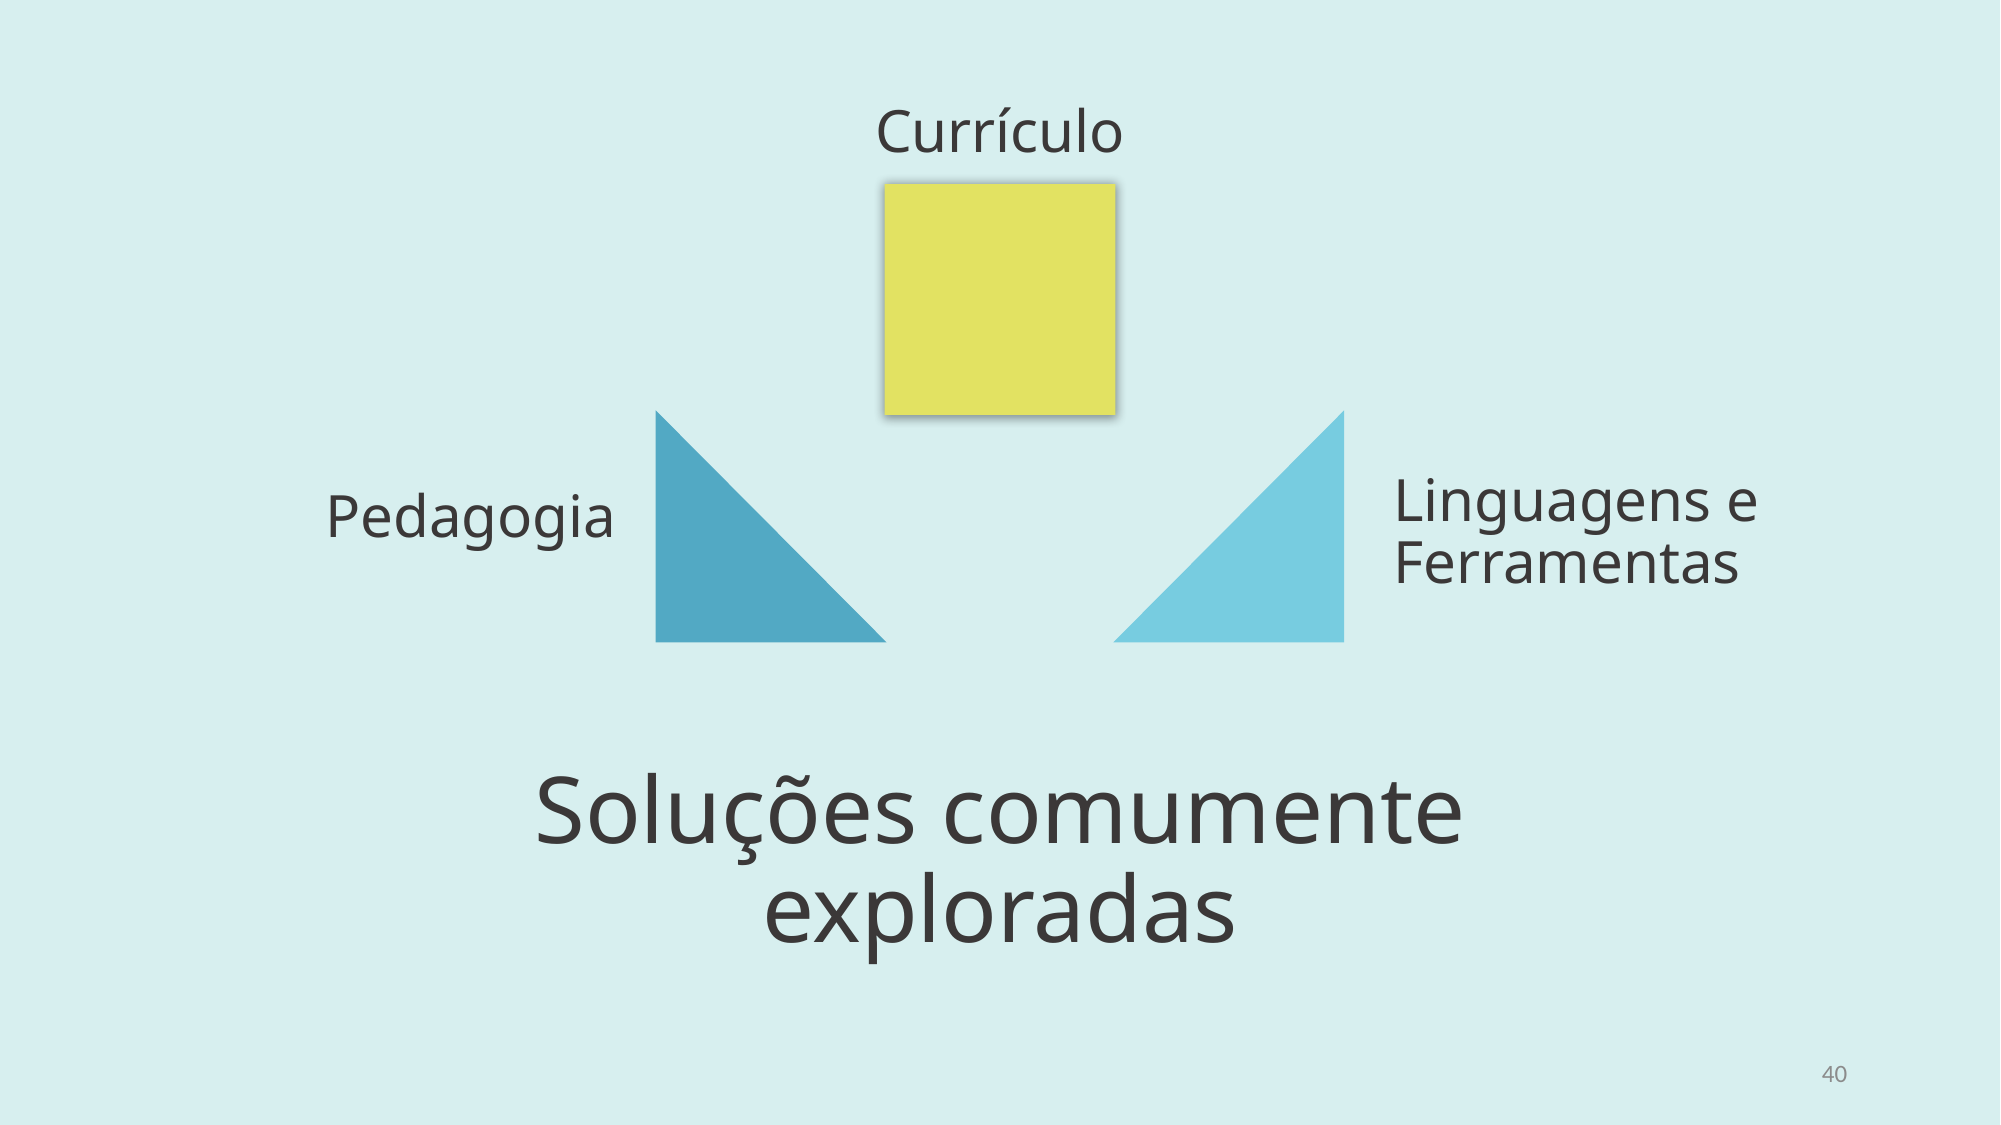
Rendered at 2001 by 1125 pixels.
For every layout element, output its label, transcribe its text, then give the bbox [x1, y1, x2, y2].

slide_number 40 [1412, 1042, 1863, 1103]
title Soluções comumente exploradas [446, 754, 1554, 972]
text_box [883, 192, 1116, 416]
text_box Linguagens e Ferramentas [1378, 424, 1930, 643]
text_box [654, 407, 890, 644]
text_box [1110, 407, 1346, 644]
text_box Currículo [724, 75, 1276, 192]
text_box Pedagogia [80, 410, 632, 628]
